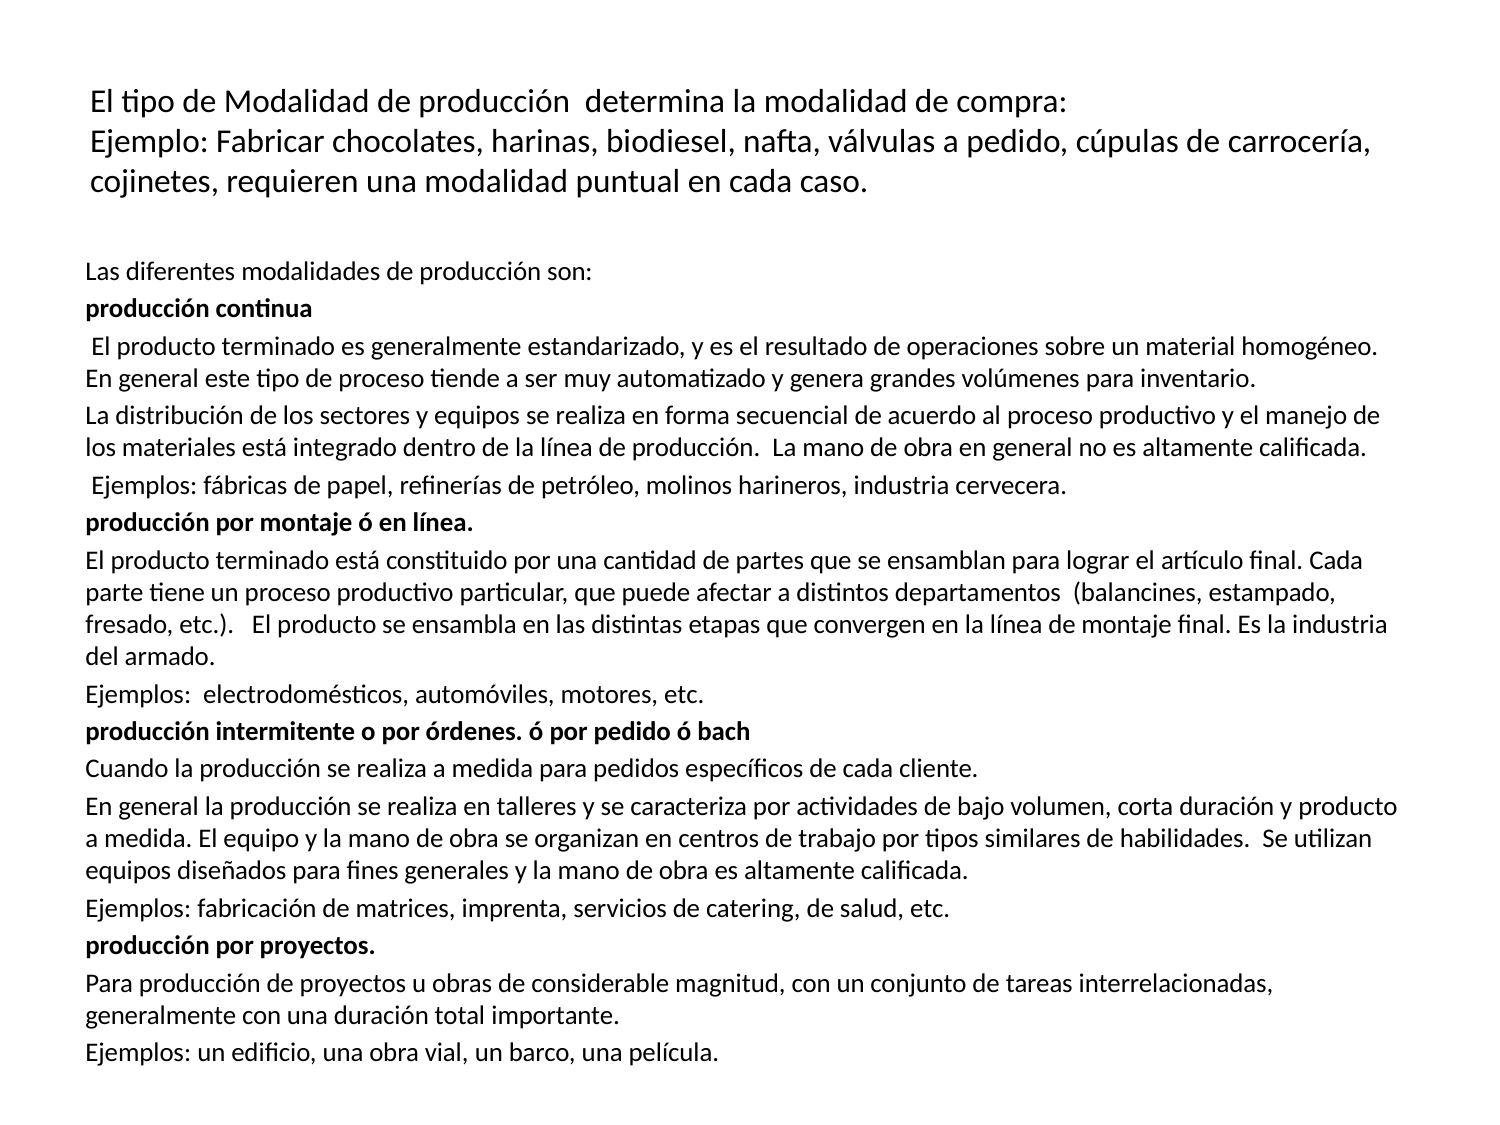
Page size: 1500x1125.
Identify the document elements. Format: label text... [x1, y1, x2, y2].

title El tipo de Modalidad de producción determina la modalidad de compra: Ejemplo: Fabricar chocolates, harinas, biodiesel, nafta, válvulas a pedido, cúpulas de carrocería, cojinetes, requieren una modalidad puntual en cada caso. [74, 44, 1426, 233]
list Las diferentes modalidades de producción son: producción continua El producto terminado es generalmente estandarizado, y es el resultado de operaciones sobre un material homogéneo. En general este tipo de proceso tiende a ser muy automatizado y genera grandes volúmenes para inventario. La distribución de los sectores y equipos se realiza en forma secuencial de acuerdo al proceso productivo y el manejo de los materiales está integrado dentro de la línea de producción. La mano de obra en general no es altamente calificada. Ejemplos: fábricas de papel, refinerías de petróleo, molinos harineros, industria cervecera. producción por montaje ó en línea. El producto terminado está constituido por una cantidad de partes que se ensamblan para lograr el artículo final. Cada parte tiene un proceso productivo particular, que puede afectar a distintos departamentos (balancines, estampado, fresado, etc.). El producto se ensambla en las distintas etapas que convergen en la línea de montaje final. Es la industria del armado. Ejemplos: electrodomésticos, automóviles, motores, etc. producción intermitente o por órdenes. ó por pedido ó bach Cuando la producción se realiza a medida para pedidos específicos de cada cliente. En general la producción se realiza en talleres y se caracteriza por actividades de bajo volumen, corta duración y producto a medida. El equipo y la mano de obra se organizan en centros de trabajo por tipos similares de habilidades. Se utilizan equipos diseñados para fines generales y la mano de obra es altamente calificada. Ejemplos: fabricación de matrices, imprenta, servicios de catering, de salud, etc. producción por proyectos. Para producción de proyectos u obras de considerable magnitud, con un conjunto de tareas interrelacionadas, generalmente con una duración total importante. Ejemplos: un edificio, una obra vial, un barco, una película. [70, 245, 1426, 1091]
